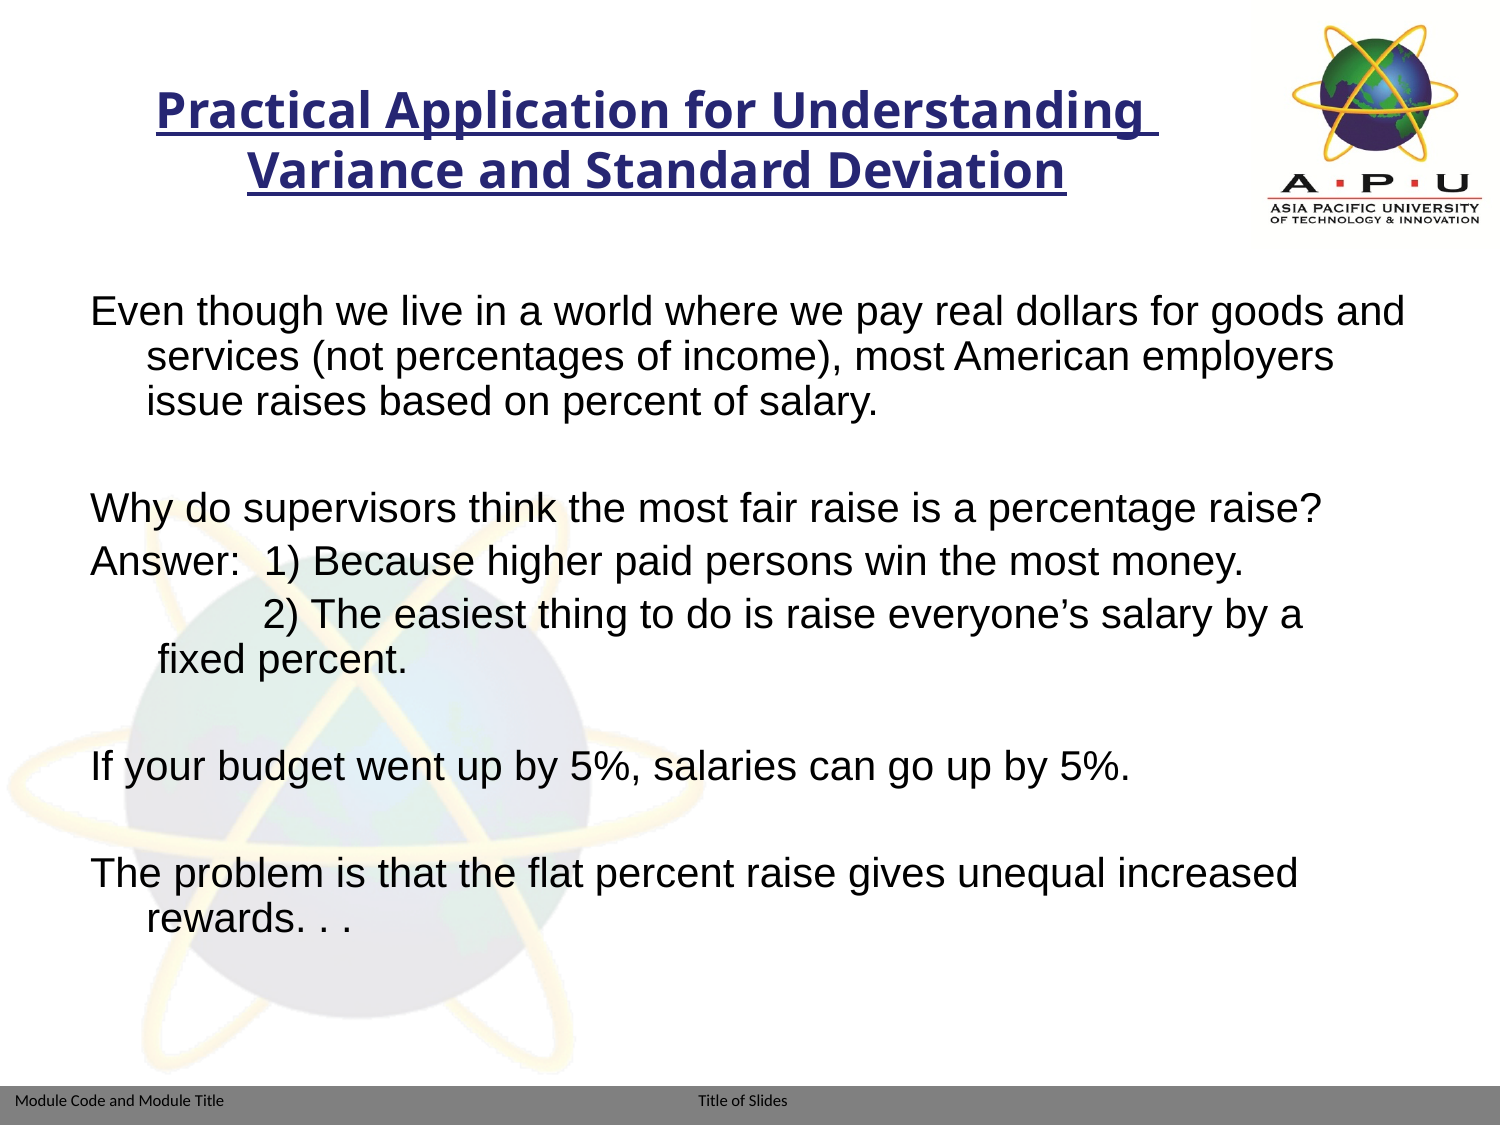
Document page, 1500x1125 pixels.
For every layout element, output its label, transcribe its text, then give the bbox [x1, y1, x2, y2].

picture [1251, 0, 1500, 249]
list Even though we live in a world where we pay real dollars for goods and services (not percentages of income), most American employers issue raises based on percent of salary. Why do supervisors think the most fair raise is a percentage raise? Answer: 1) Because higher paid persons win the most money. 2) The easiest thing to do is raise everyone’s salary by a fixed percent. If your budget went up by 5%, salaries can go up by 5%. The problem is that the flat percent raise gives unequal increased rewards. . . [75, 282, 1425, 1088]
title Practical Application for Understanding Variance and Standard Deviation [79, 45, 1235, 233]
